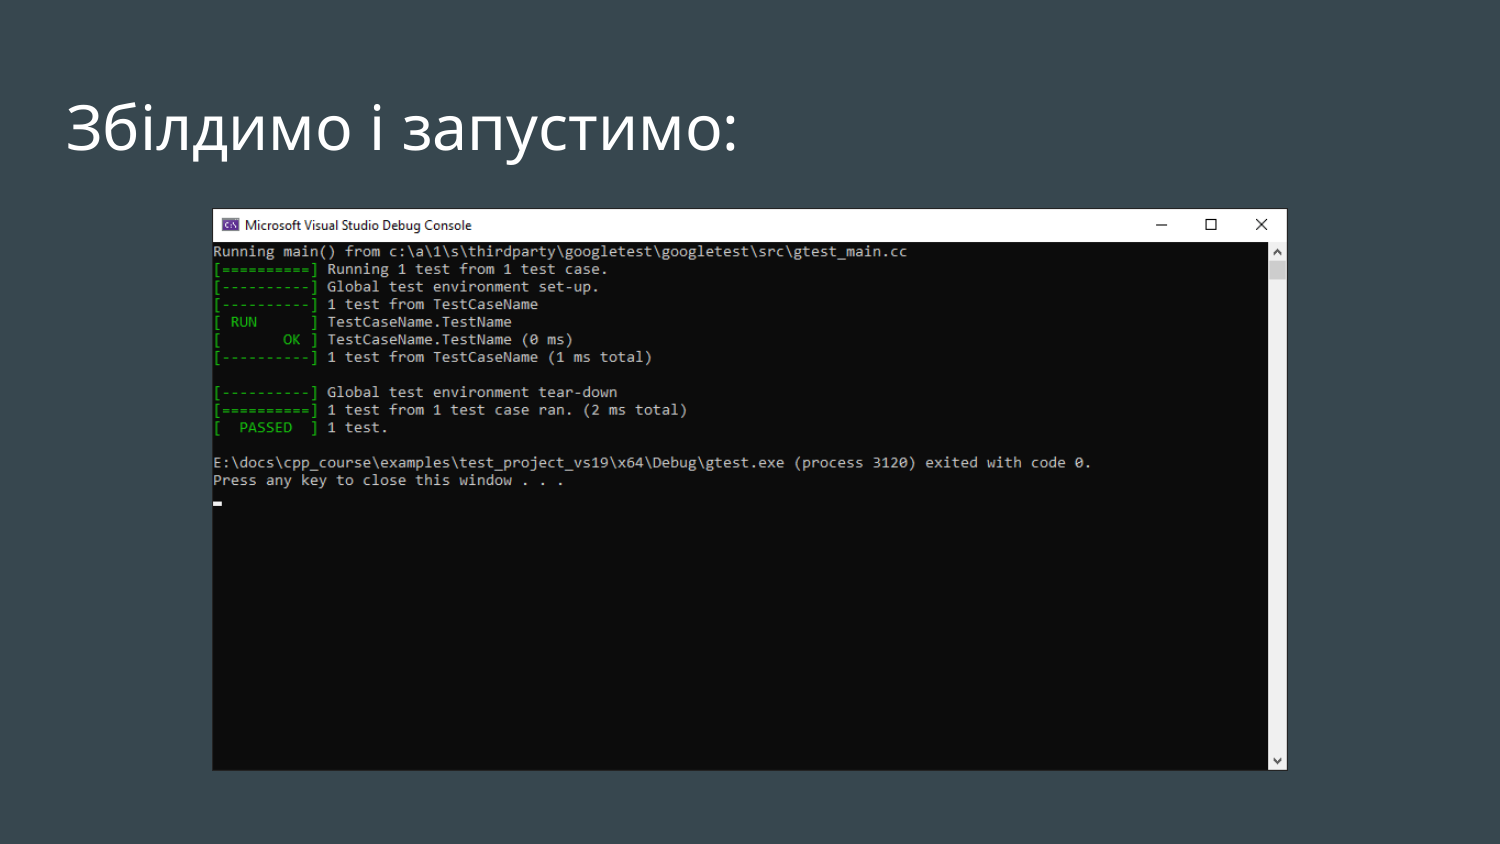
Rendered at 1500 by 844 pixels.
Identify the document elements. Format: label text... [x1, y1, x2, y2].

picture [212, 208, 1288, 771]
title Збілдимо і запустимо: [51, 72, 1449, 167]
